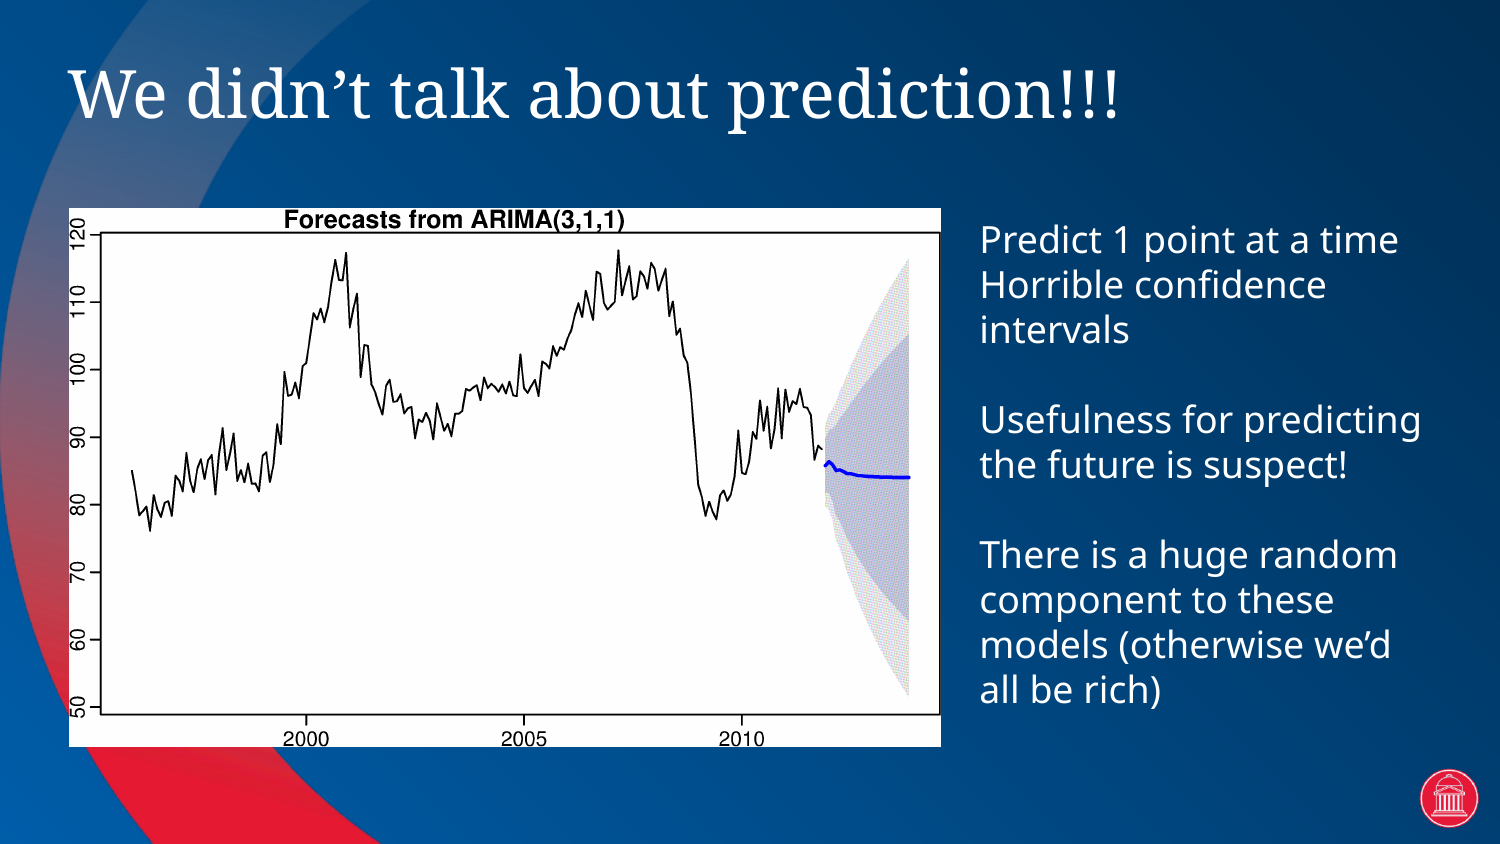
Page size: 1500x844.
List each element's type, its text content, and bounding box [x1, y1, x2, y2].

title We didn’t talk about prediction!!! [52, 0, 1456, 194]
picture [0, 0, 941, 844]
picture [1416, 765, 1483, 830]
text_box Predict 1 point at a time Horrible confidence intervals Usefulness for predicting the future is suspect! There is a huge random component to these models (otherwise we’d all be rich) [964, 208, 1456, 719]
